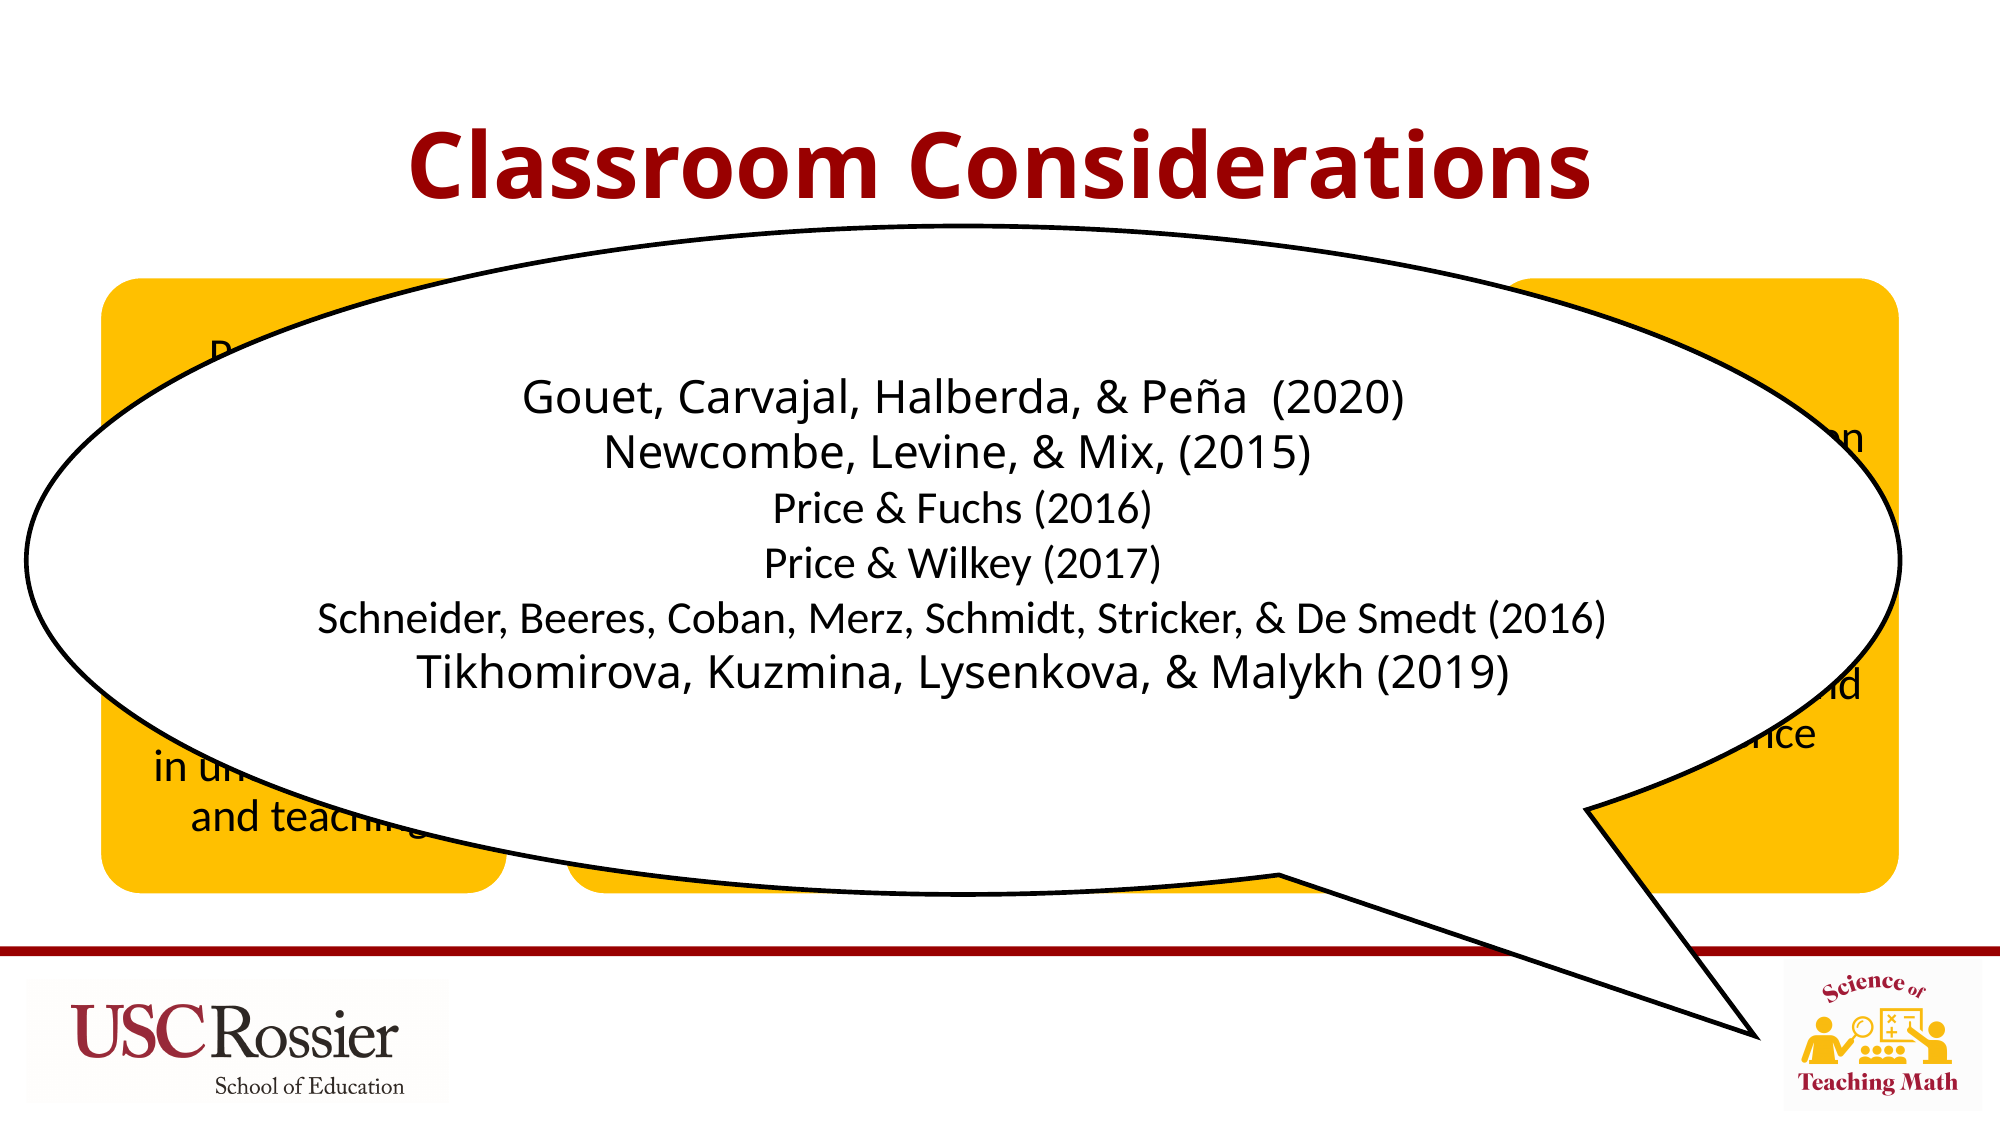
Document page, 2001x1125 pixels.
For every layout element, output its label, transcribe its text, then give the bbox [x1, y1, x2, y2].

picture [1783, 959, 1983, 1111]
text_box Gouet, Carvajal, Halberda, & Peña (2020) Newcombe, Levine, & Mix, (2015) Price & Fuchs (2016) Price & Wilkey (2017) Schneider, Beeres, Coban, Merz, Schmidt, Stricker, & De Smedt (2016) Tikhomirova, Kuzmina, Lysenkova, & Malykh (2019) [461, 224, 1466, 277]
text_box Gouet, Carvajal, Halberda, & Peña (2020) Newcombe, Levine, & Mix, (2015) Price & Fuchs (2016) Price & Wilkey (2017) Schneider, Beeres, Coban, Merz, Schmidt, Stricker, & De Smedt (2016) Tikhomirova, Kuzmina, Lysenkova, & Malykh (2019) [25, 429, 99, 691]
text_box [99, 277, 1900, 895]
text_box Gouet, Carvajal, Halberda, & Peña (2020) Newcombe, Levine, & Mix, (2015) Price & Fuchs (2016) Price & Wilkey (2017) Schneider, Beeres, Coban, Merz, Schmidt, Stricker, & De Smedt (2016) Tikhomirova, Kuzmina, Lysenkova, & Malykh (2019) [1335, 895, 1758, 1038]
picture [26, 979, 449, 1103]
title Classroom Considerations [137, 59, 1863, 277]
